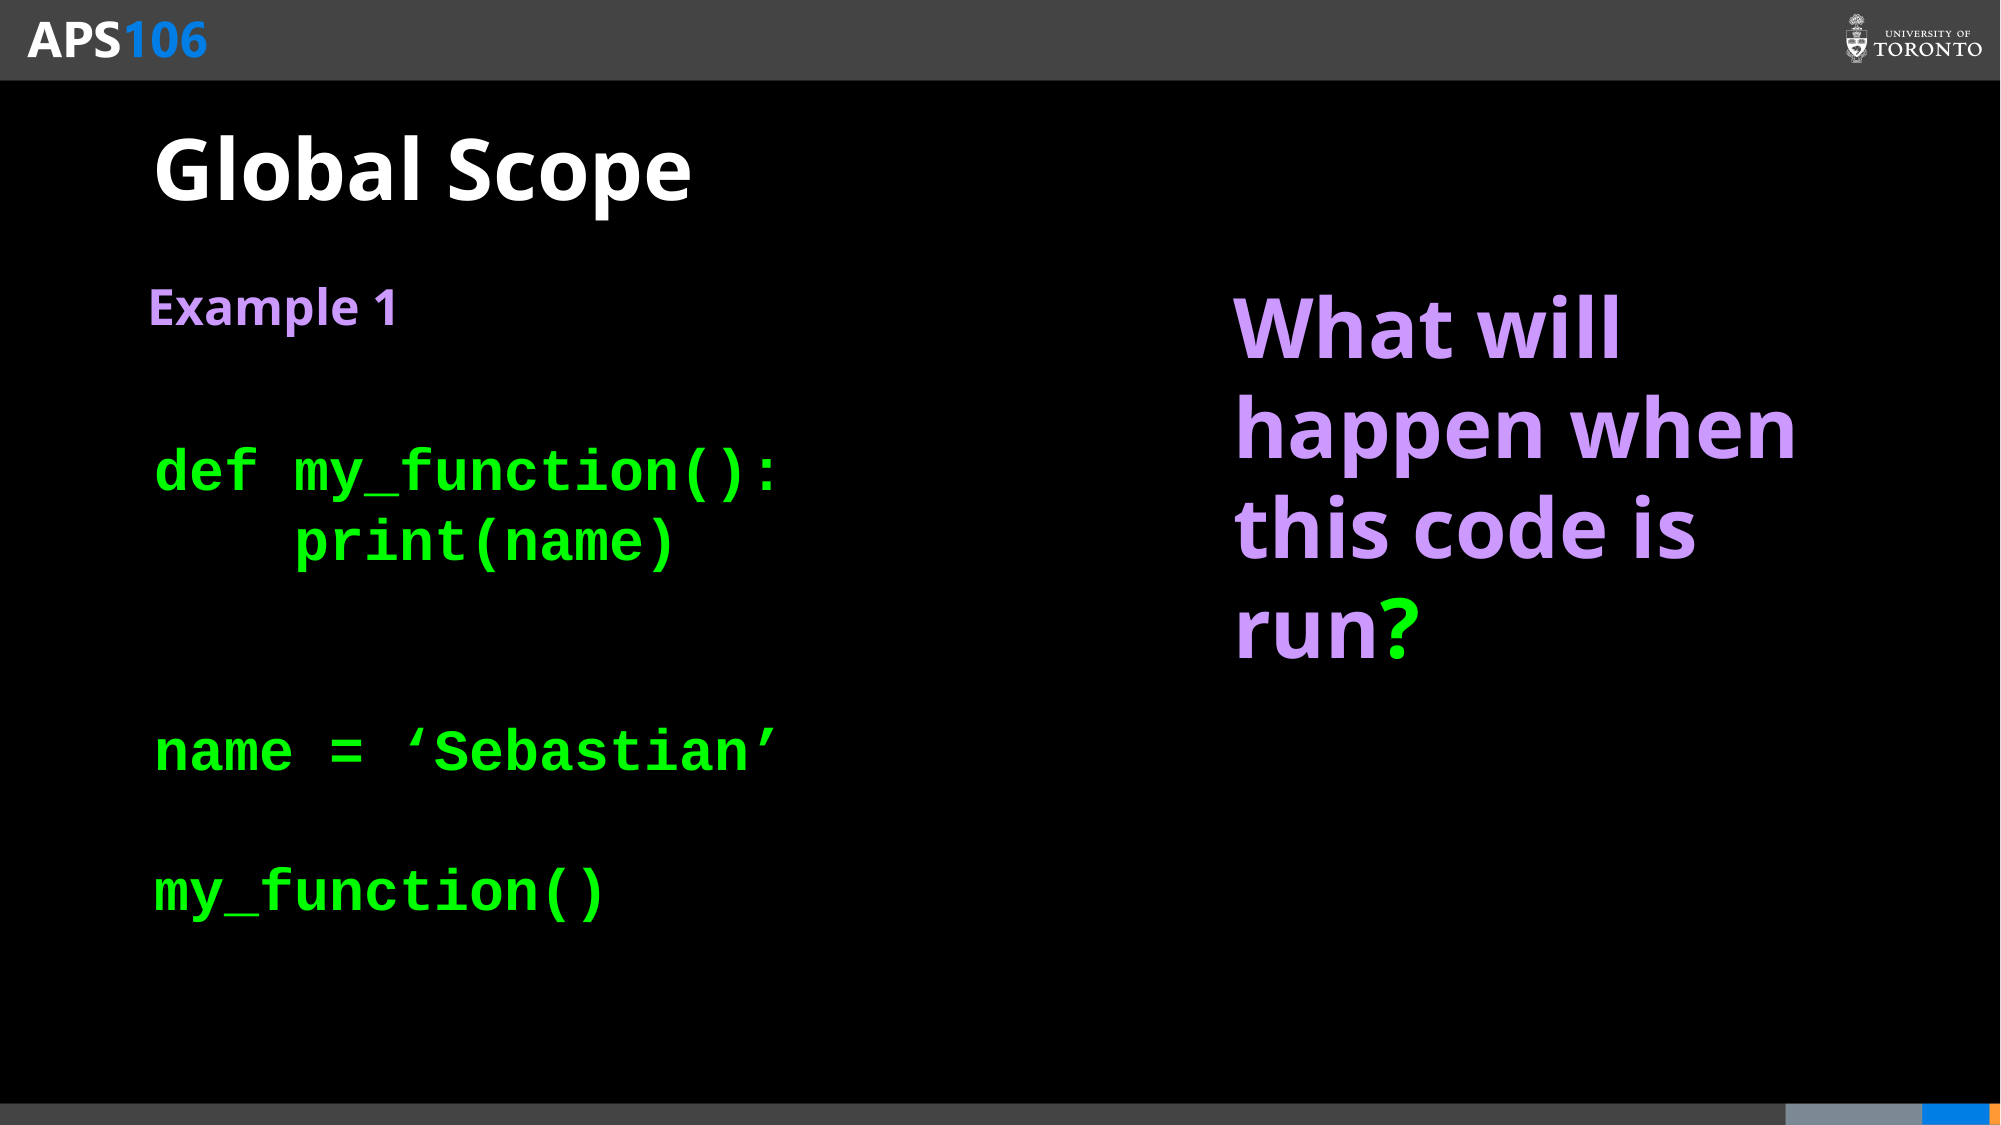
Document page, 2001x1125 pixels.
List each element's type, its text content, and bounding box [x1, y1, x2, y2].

text_box Example 1 [132, 267, 417, 343]
text_box def my_function(): print(name) name = ‘Sebastian’ my_function() [139, 425, 905, 930]
picture [0, 0, 2001, 1125]
text_box What will happen when this code is run? [1218, 267, 1849, 683]
title Global Scope [137, 119, 1863, 227]
